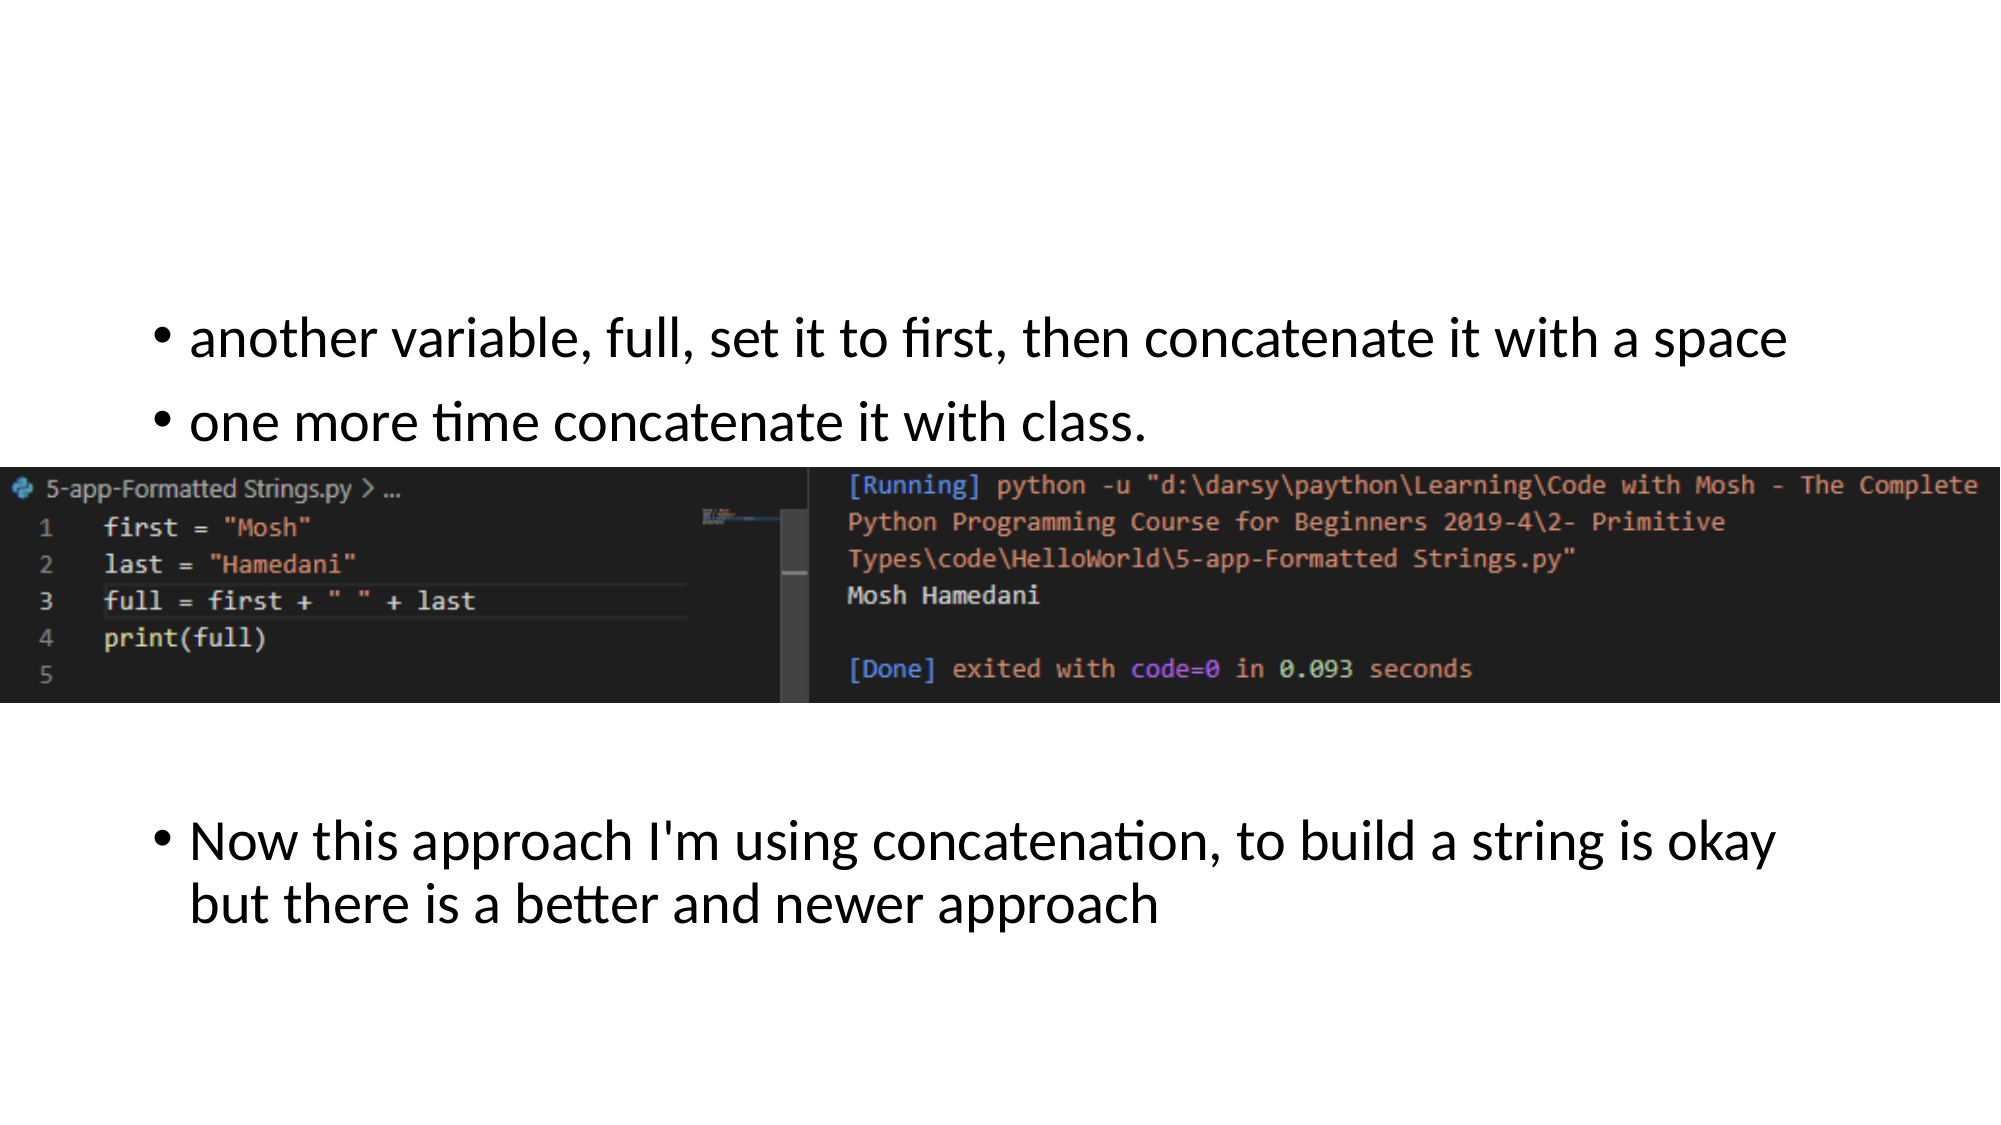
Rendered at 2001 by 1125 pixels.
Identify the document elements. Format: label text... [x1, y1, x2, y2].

picture [0, 467, 2000, 703]
list another variable, full, set it to first, then concatenate it with a space one more time concatenate it with class. Now this approach I'm using concatenation, to build a string is okay but there is a better and newer approach [137, 299, 1863, 467]
list another variable, full, set it to first, then concatenate it with a space one more time concatenate it with class. Now this approach I'm using concatenation, to build a string is okay but there is a better and newer approach [137, 703, 1863, 1014]
